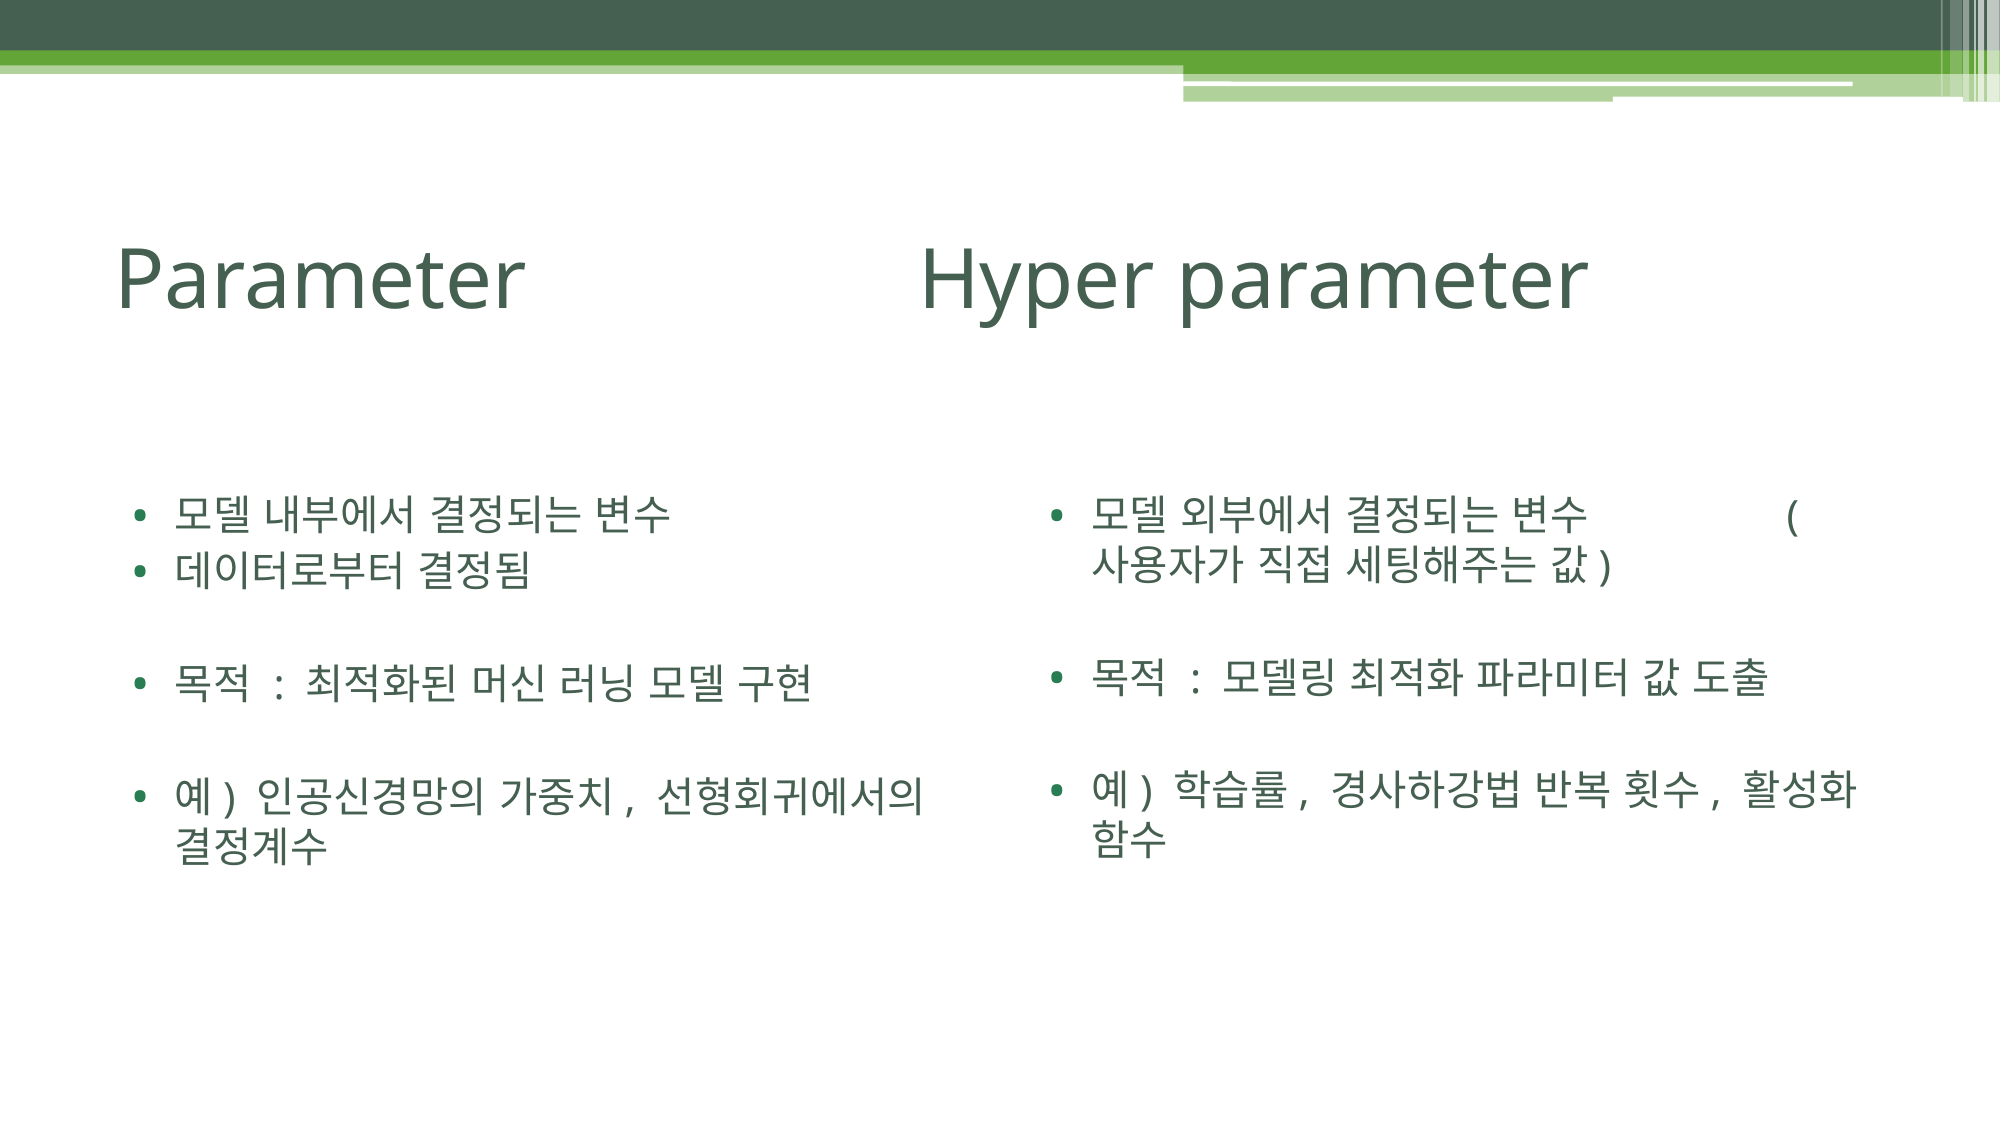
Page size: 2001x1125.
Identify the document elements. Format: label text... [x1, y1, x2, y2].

title Parameter Hyper parameter [99, 187, 1900, 363]
list 모델 내부에서 결정되는 변수 데이터로부터 결정됨 목적 : 최적화된 머신 러닝 모델 구현 예) 인공신경망의 가중치, 선형회귀에서의 결정계수 [99, 368, 984, 1082]
list 모델 외부에서 결정되는 변수 (사용자가 직접 세팅해주는 값) 목적 : 모델링 최적화 파라미터 값 도출 예) 학습률, 경사하강법 반복 횟수, 활성화 함수 [1016, 368, 1900, 1082]
